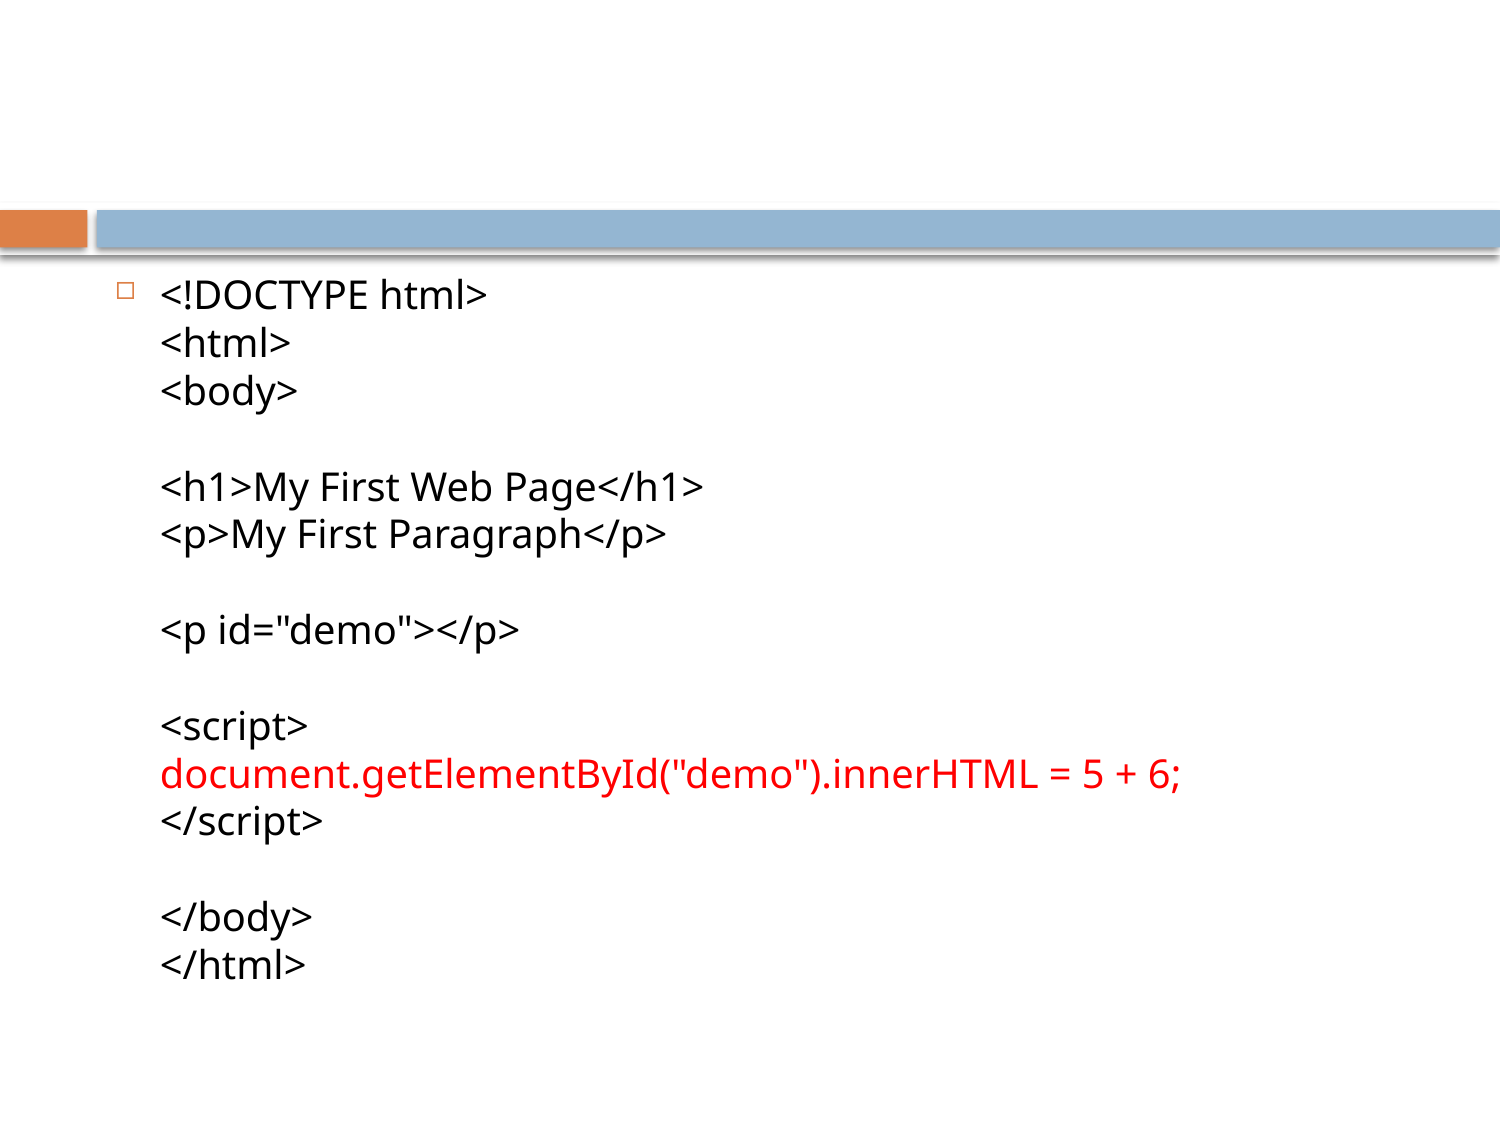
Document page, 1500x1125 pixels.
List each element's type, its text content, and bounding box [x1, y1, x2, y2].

list <!DOCTYPE html> <html> <body> <h1>My First Web Page</h1> <p>My First Paragraph</p> <p id="demo"></p> <script> document.getElementById("demo").innerHTML = 5 + 6; </script> </body> </html> [100, 262, 1438, 1000]
